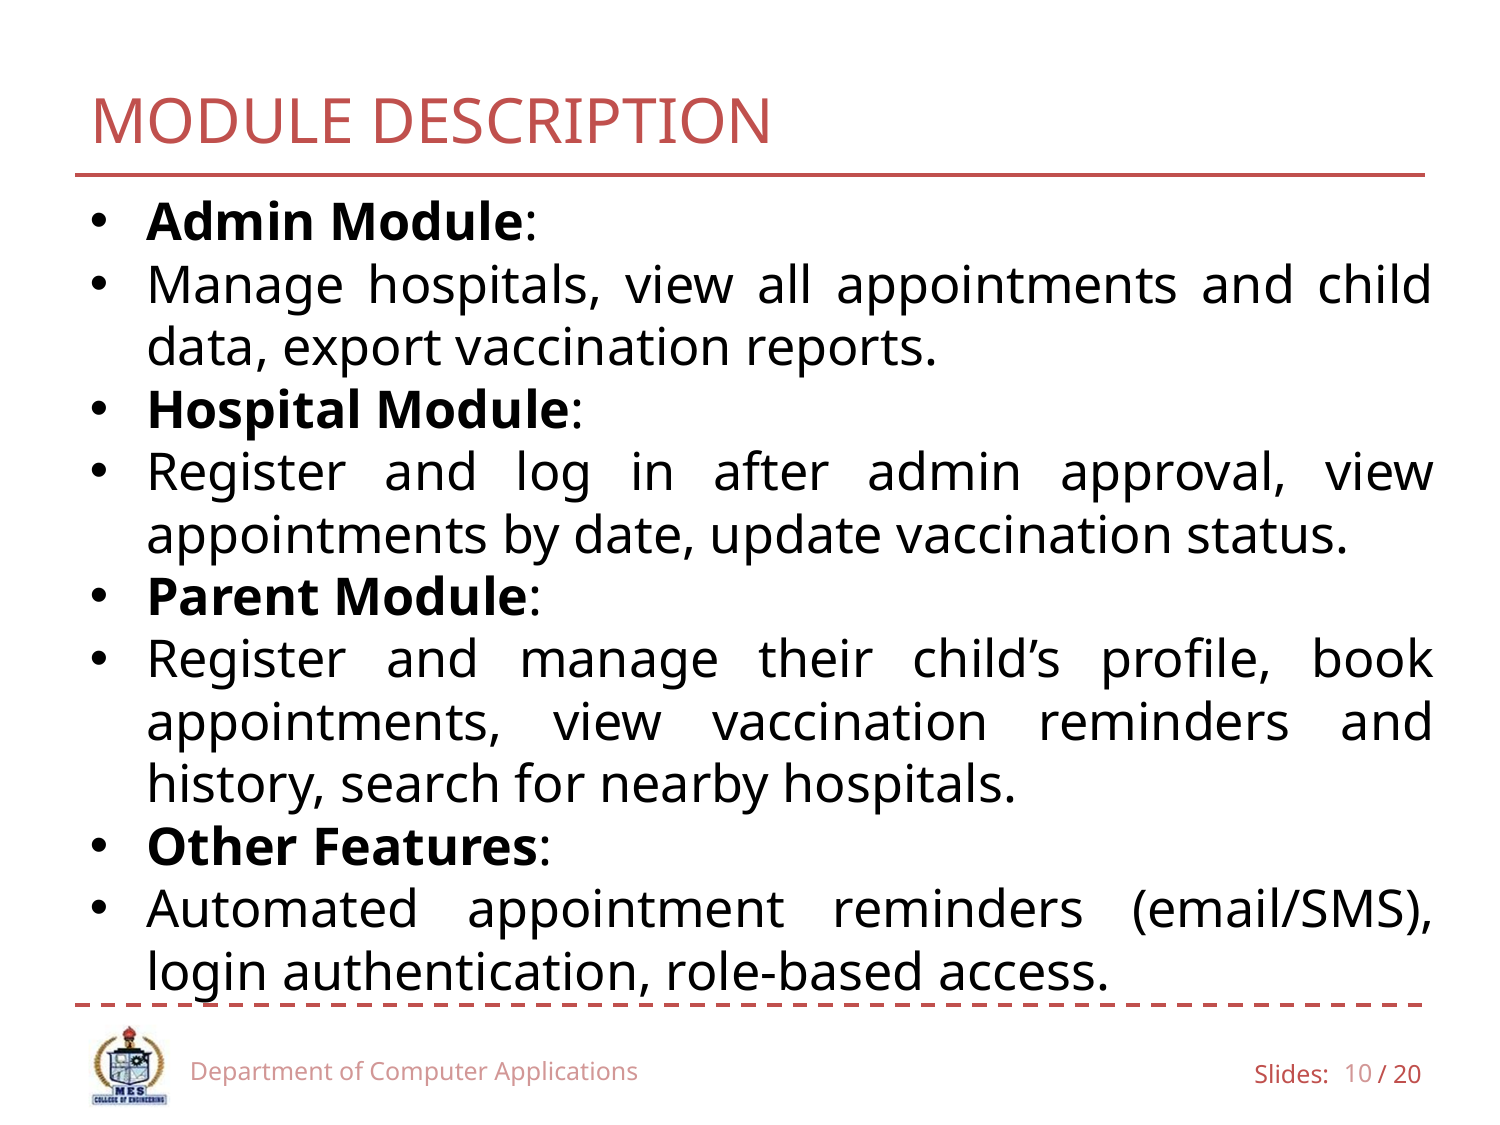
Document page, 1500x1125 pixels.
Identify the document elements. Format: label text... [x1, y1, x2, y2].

text_box Admin Module: Manage hospitals, view all appointments and child data, export vaccination reports. Hospital Module: Register and log in after admin approval, view appointments by date, update vaccination status. Parent Module: Register and manage their child’s profile, book appointments, view vaccination reminders and history, search for nearby hospitals. Other Features: Automated appointment reminders (email/SMS), login authentication, role-based access. [75, 181, 1450, 1009]
title MODULE DESCRIPTION [73, 48, 1427, 189]
slide_number 10 [1325, 1044, 1388, 1105]
footer Department of Computer Applications [174, 1042, 675, 1103]
picture [87, 1023, 171, 1109]
